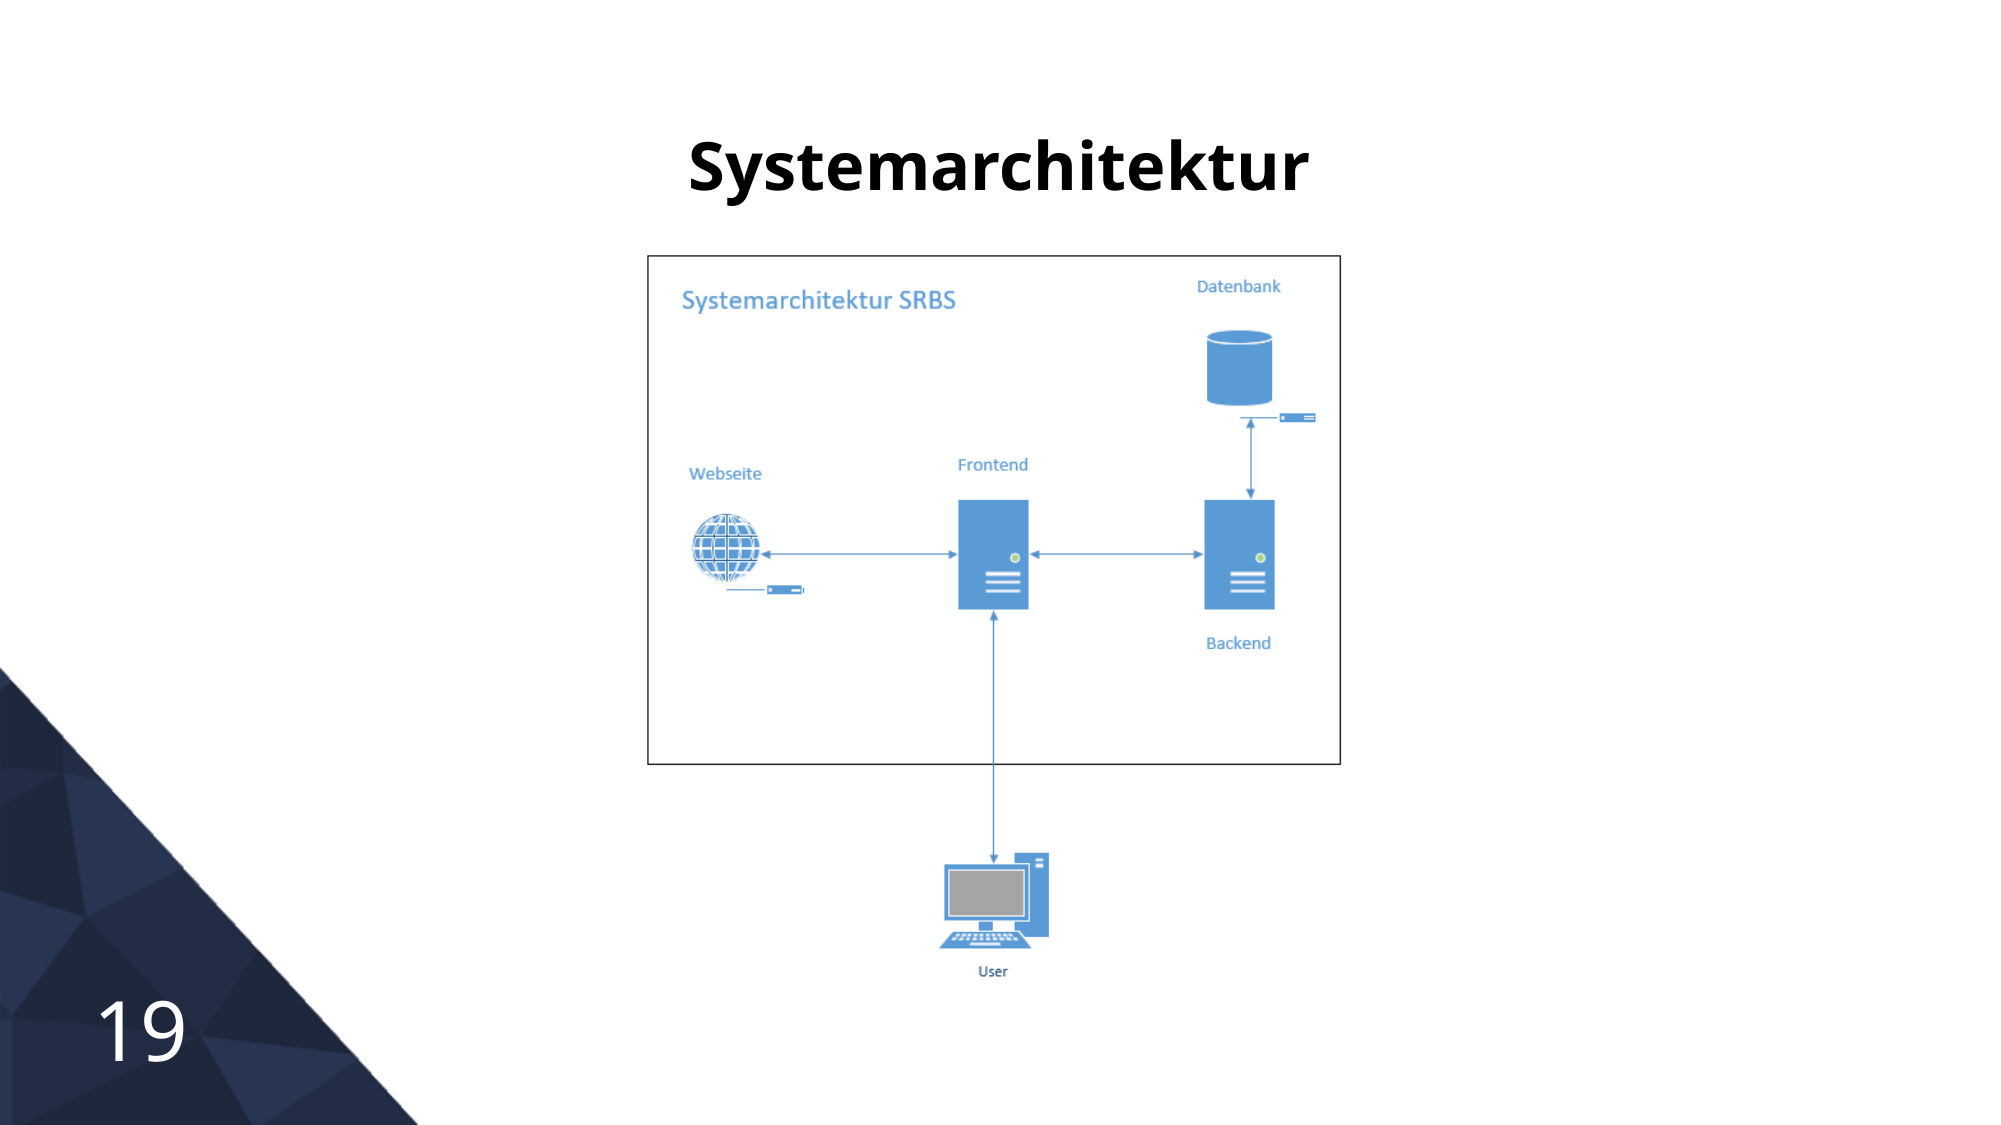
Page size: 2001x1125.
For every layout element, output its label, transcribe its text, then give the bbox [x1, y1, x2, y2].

text_box Systemarchitektur [497, 116, 1502, 212]
picture [613, 221, 1387, 988]
picture [0, 604, 440, 1125]
